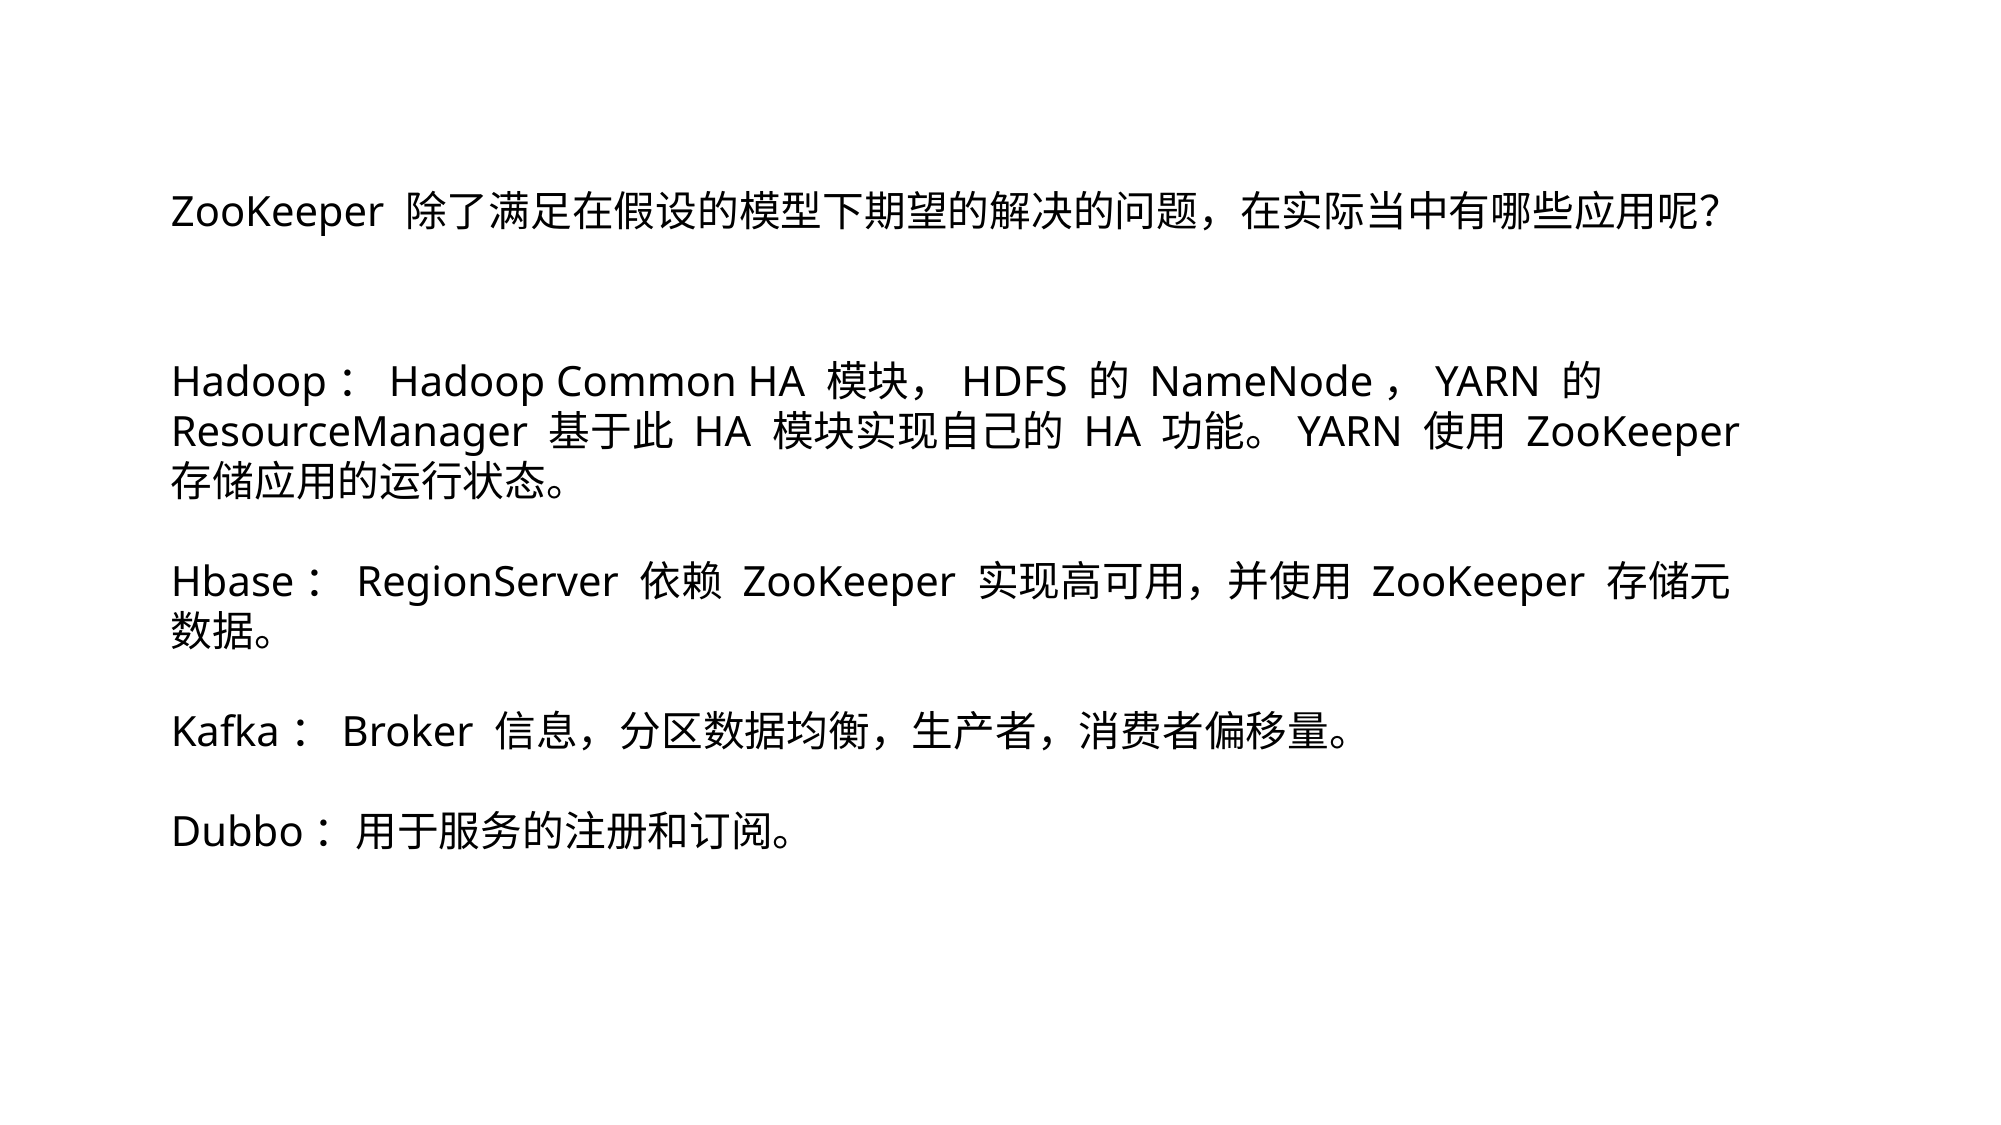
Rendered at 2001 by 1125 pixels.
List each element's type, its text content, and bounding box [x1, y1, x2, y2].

text_box Hadoop：Hadoop Common HA 模块，HDFS 的 NameNode，YARN 的 ResourceManager 基于此 HA 模块实现自己的 HA 功能。YARN 使用 ZooKeeper 存储应用的运行状态。 Hbase：RegionServer 依赖 ZooKeeper 实现高可用，并使用 ZooKeeper 存储元数据。 Kafka：Broker 信息，分区数据均衡，生产者，消费者偏移量。 Dubbo：用于服务的注册和订阅。 [156, 347, 1780, 863]
text_box ZooKeeper 除了满足在假设的模型下期望的解决的问题，在实际当中有哪些应用呢？ [156, 177, 1780, 242]
